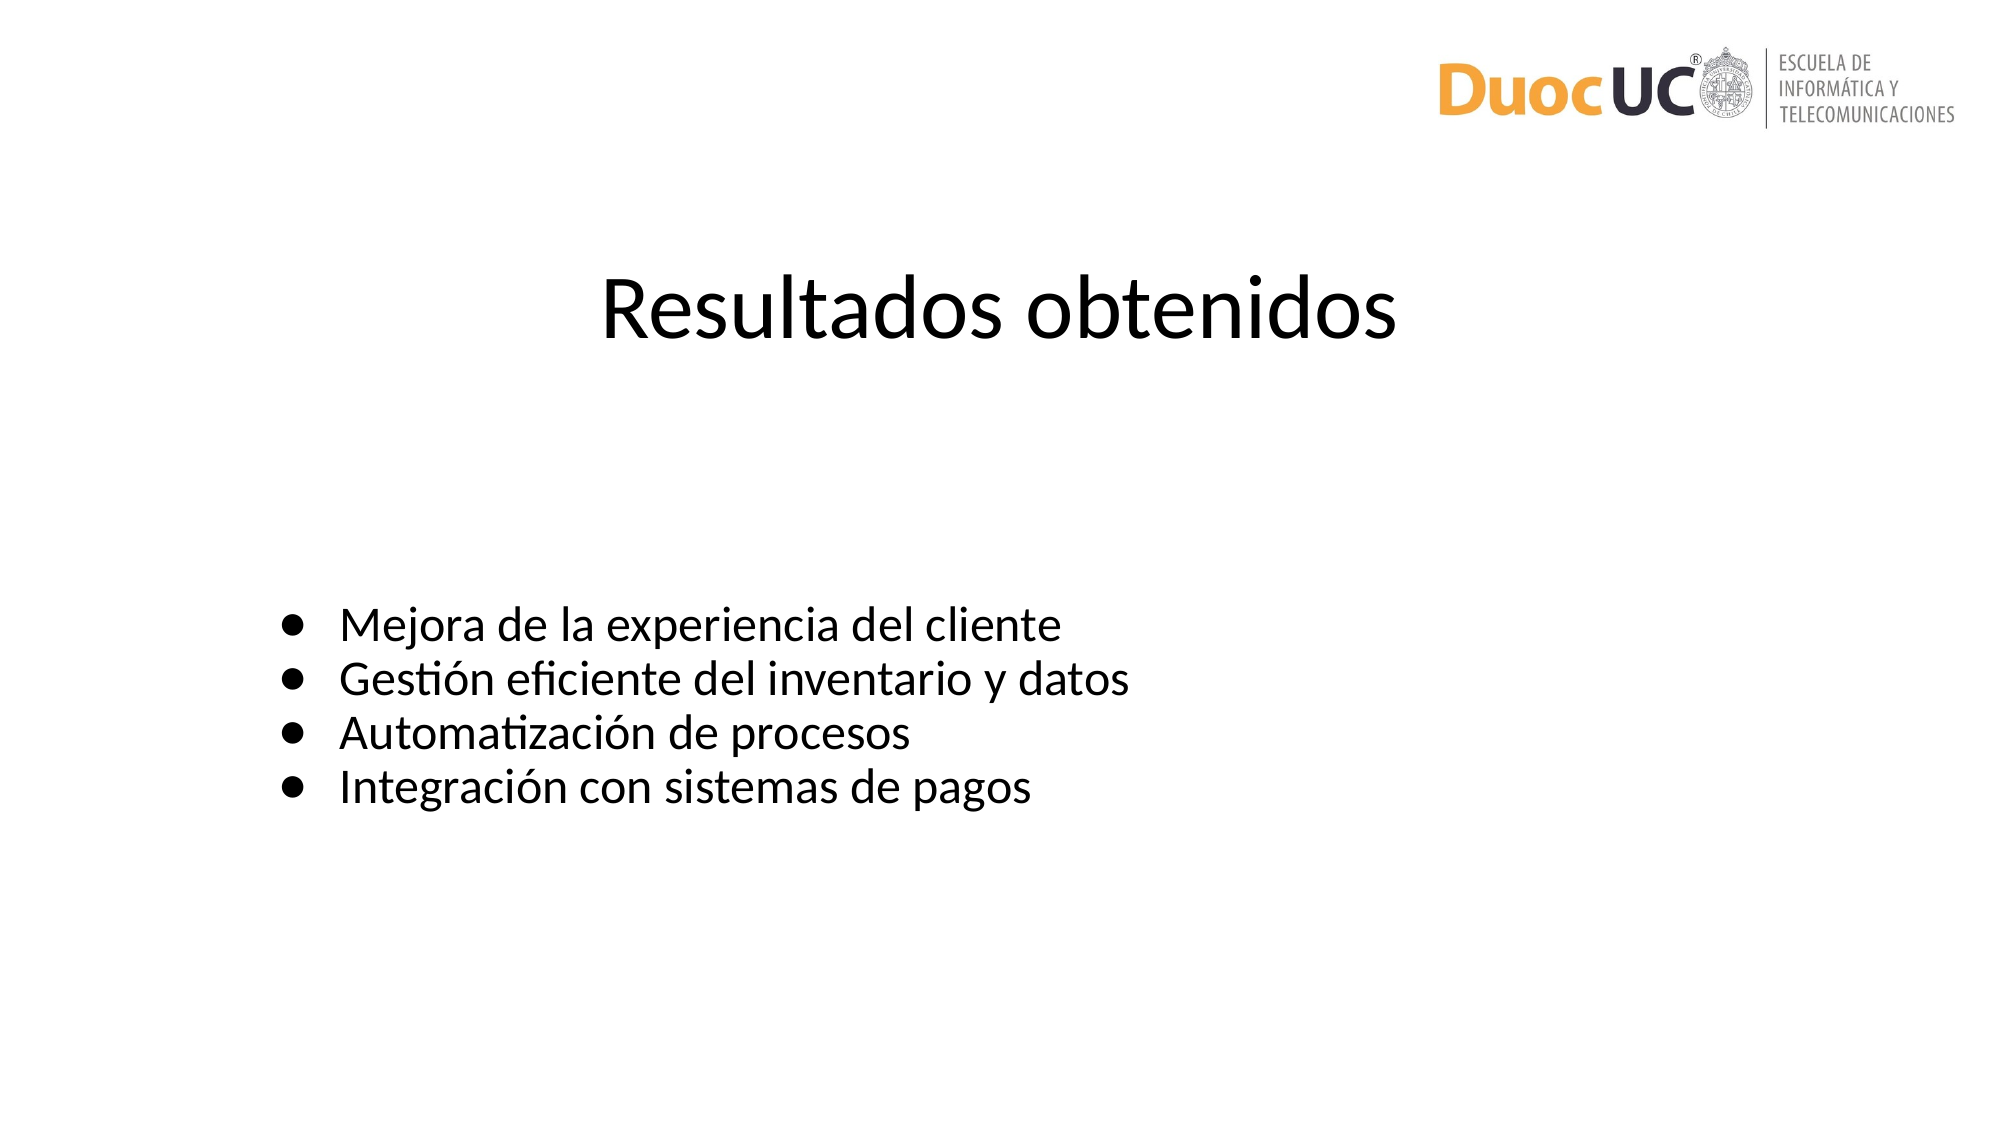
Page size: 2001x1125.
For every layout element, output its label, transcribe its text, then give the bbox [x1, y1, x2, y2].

picture [1438, 33, 1955, 164]
subtitle Mejora de la experiencia del cliente Gestión eficiente del inventario y datos Automatización de procesos Integración con sistemas de pagos [249, 590, 1750, 863]
text_box Resultados obtenidos [0, 239, 2000, 365]
